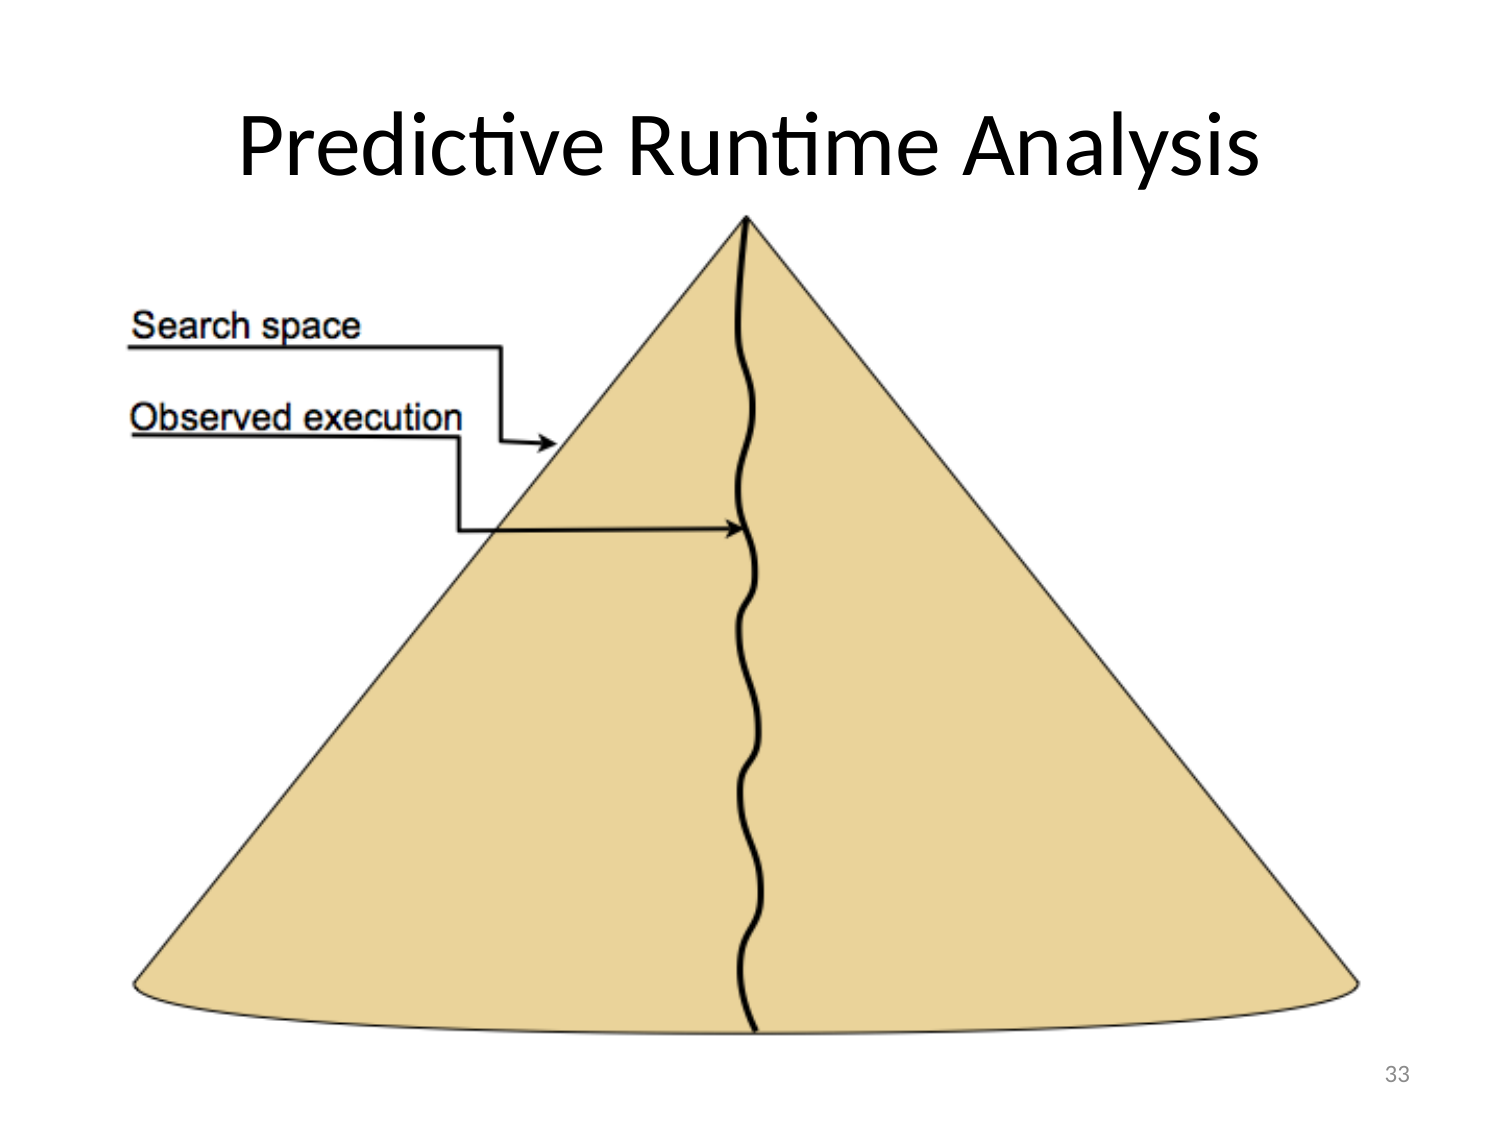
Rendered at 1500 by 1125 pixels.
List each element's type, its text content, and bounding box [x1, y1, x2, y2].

picture [66, 193, 1392, 1047]
slide_number 33 [1074, 1042, 1425, 1103]
title Predictive Runtime Analysis [75, 45, 1425, 233]
